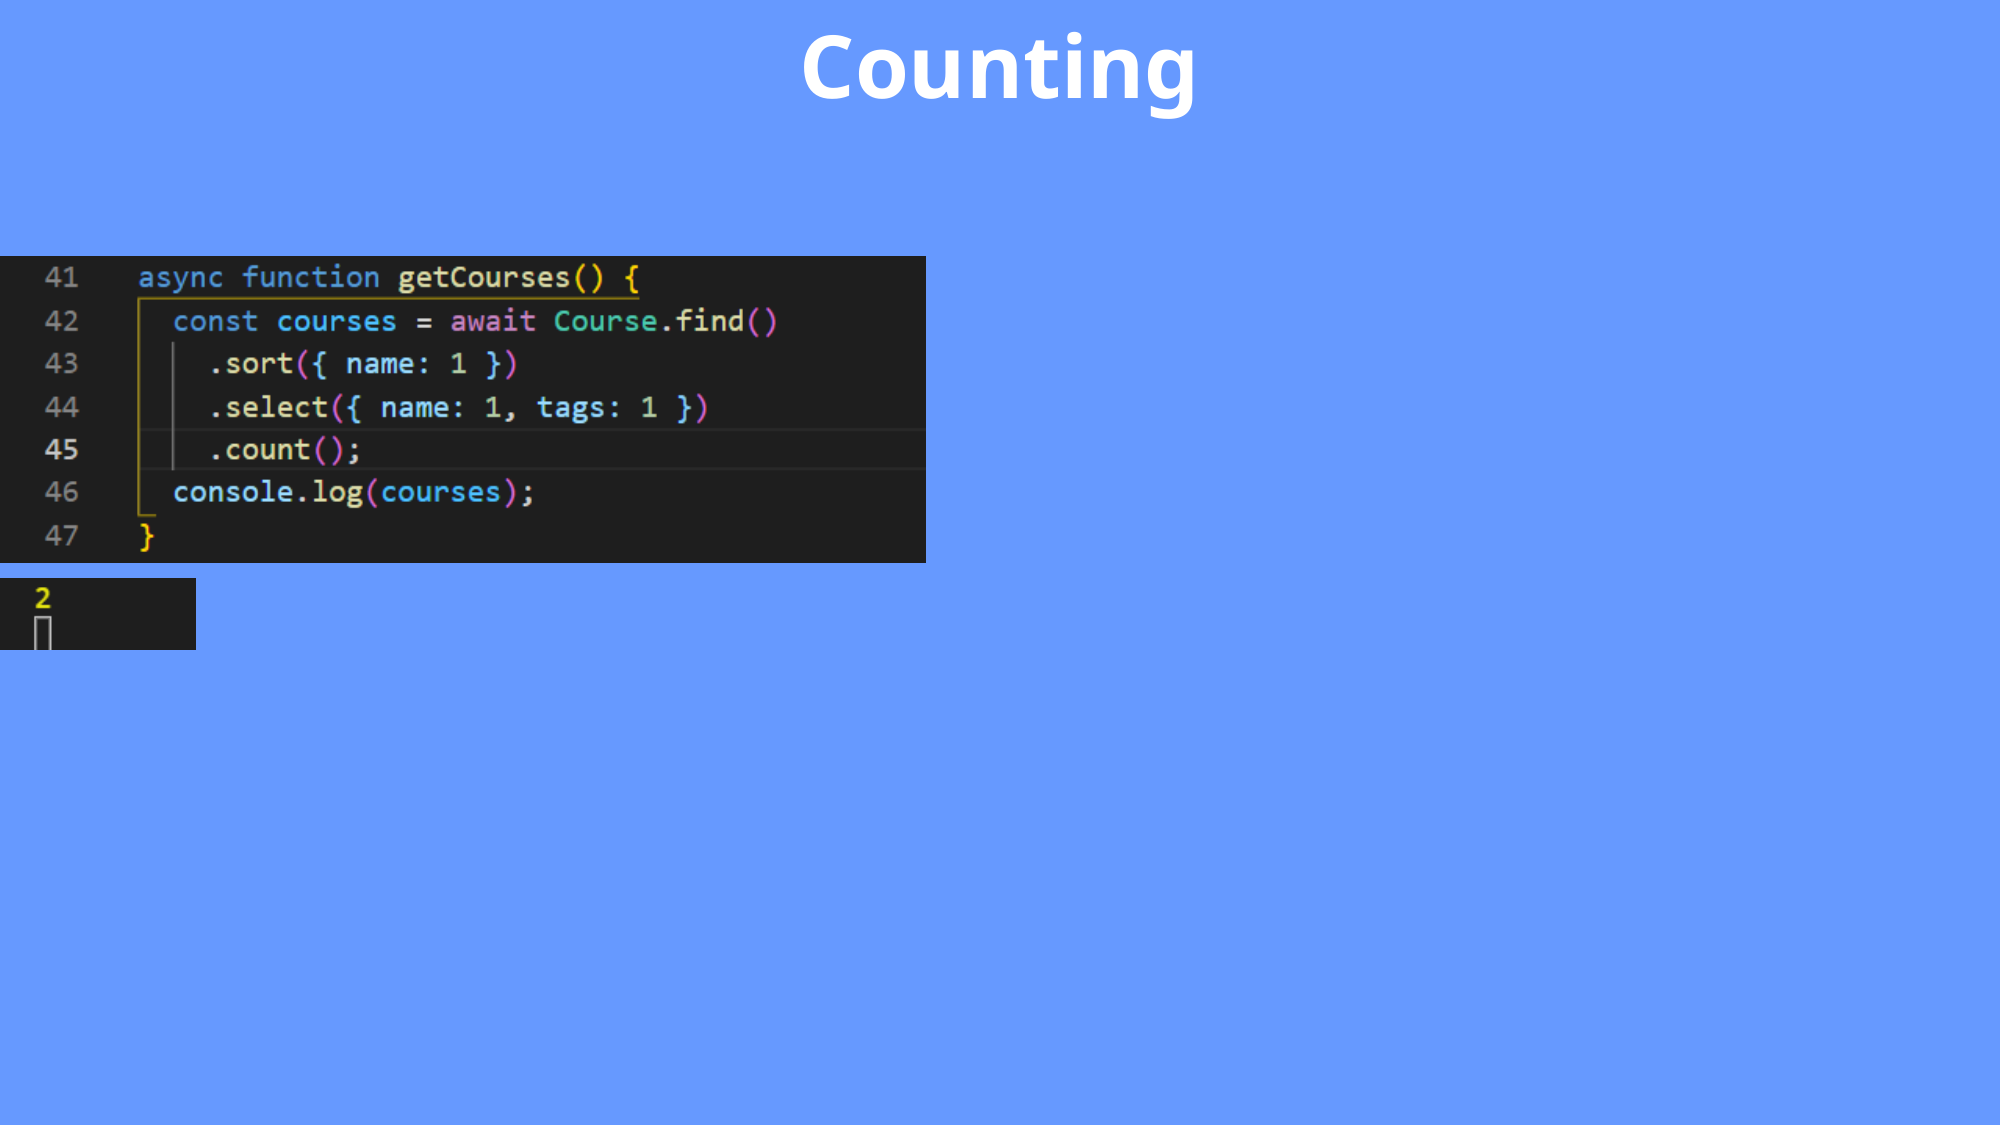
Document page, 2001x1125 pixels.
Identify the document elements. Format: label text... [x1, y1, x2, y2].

picture [0, 256, 926, 563]
picture [0, 578, 196, 650]
title Counting [137, 15, 1863, 126]
